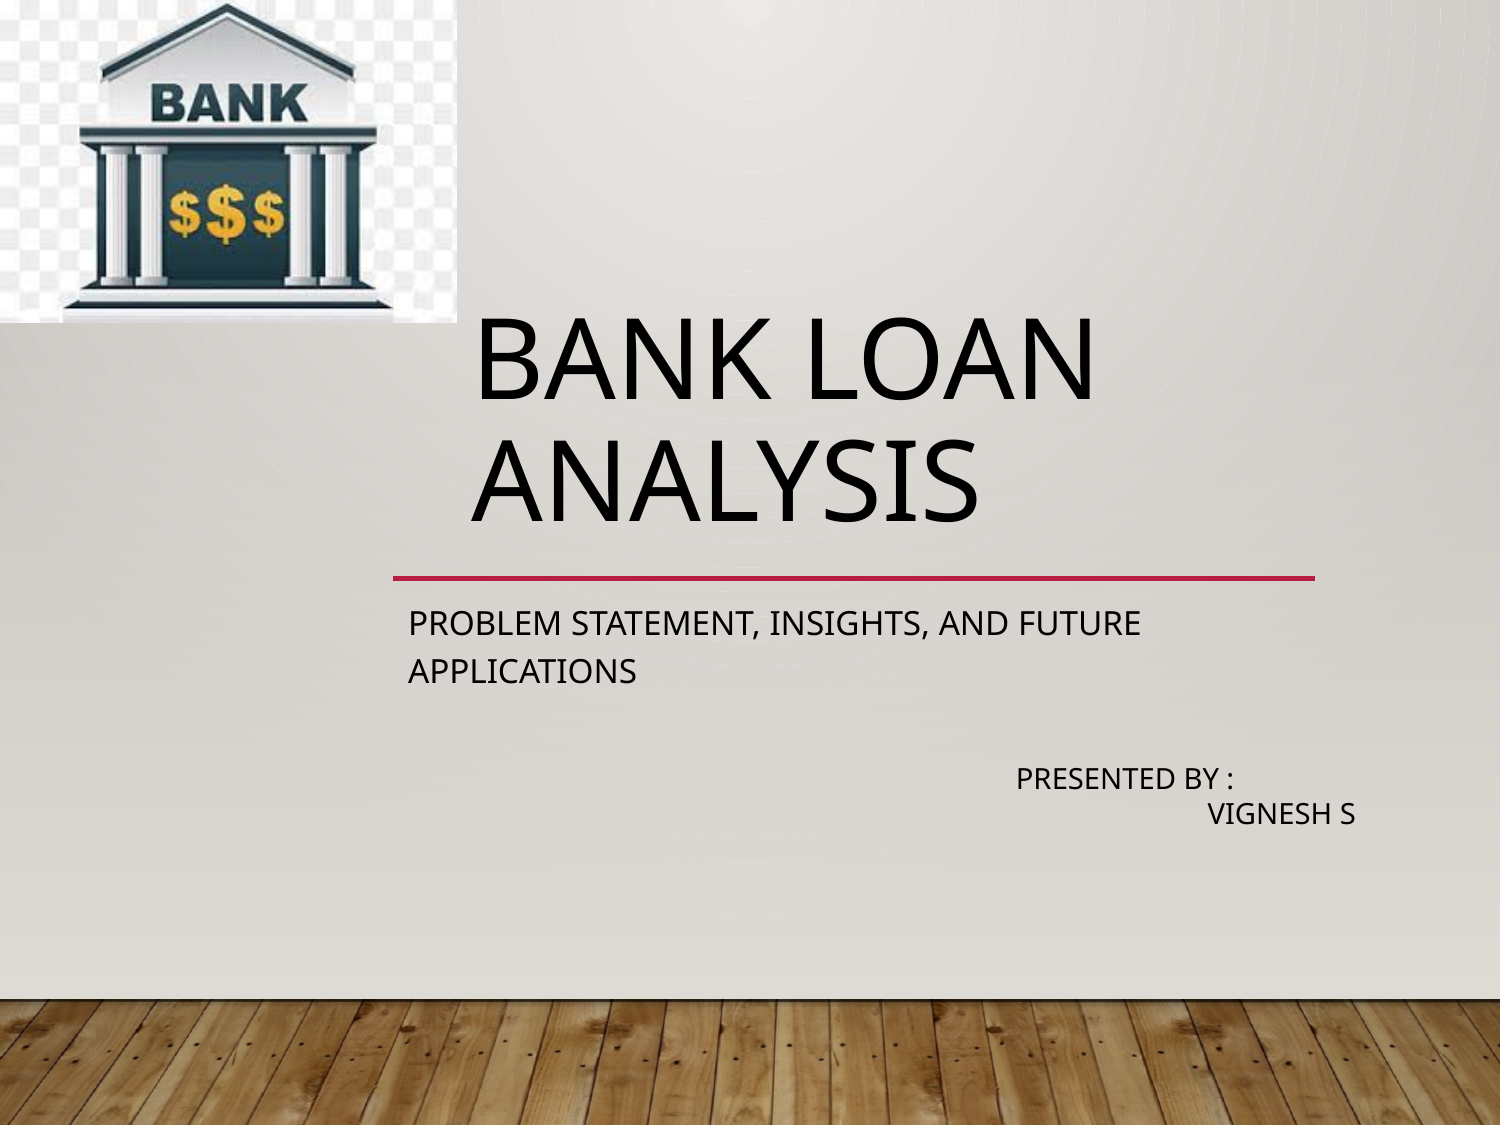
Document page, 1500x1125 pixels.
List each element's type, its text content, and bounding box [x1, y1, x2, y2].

picture [0, 999, 1500, 1125]
picture [0, 0, 457, 323]
title Bank LOAN Analysis [456, 128, 1379, 546]
subtitle Problem Statement, Insights, and Future Applications [393, 579, 1315, 740]
text_box PRESENTED BY : VIGNESH S [1001, 753, 1447, 838]
